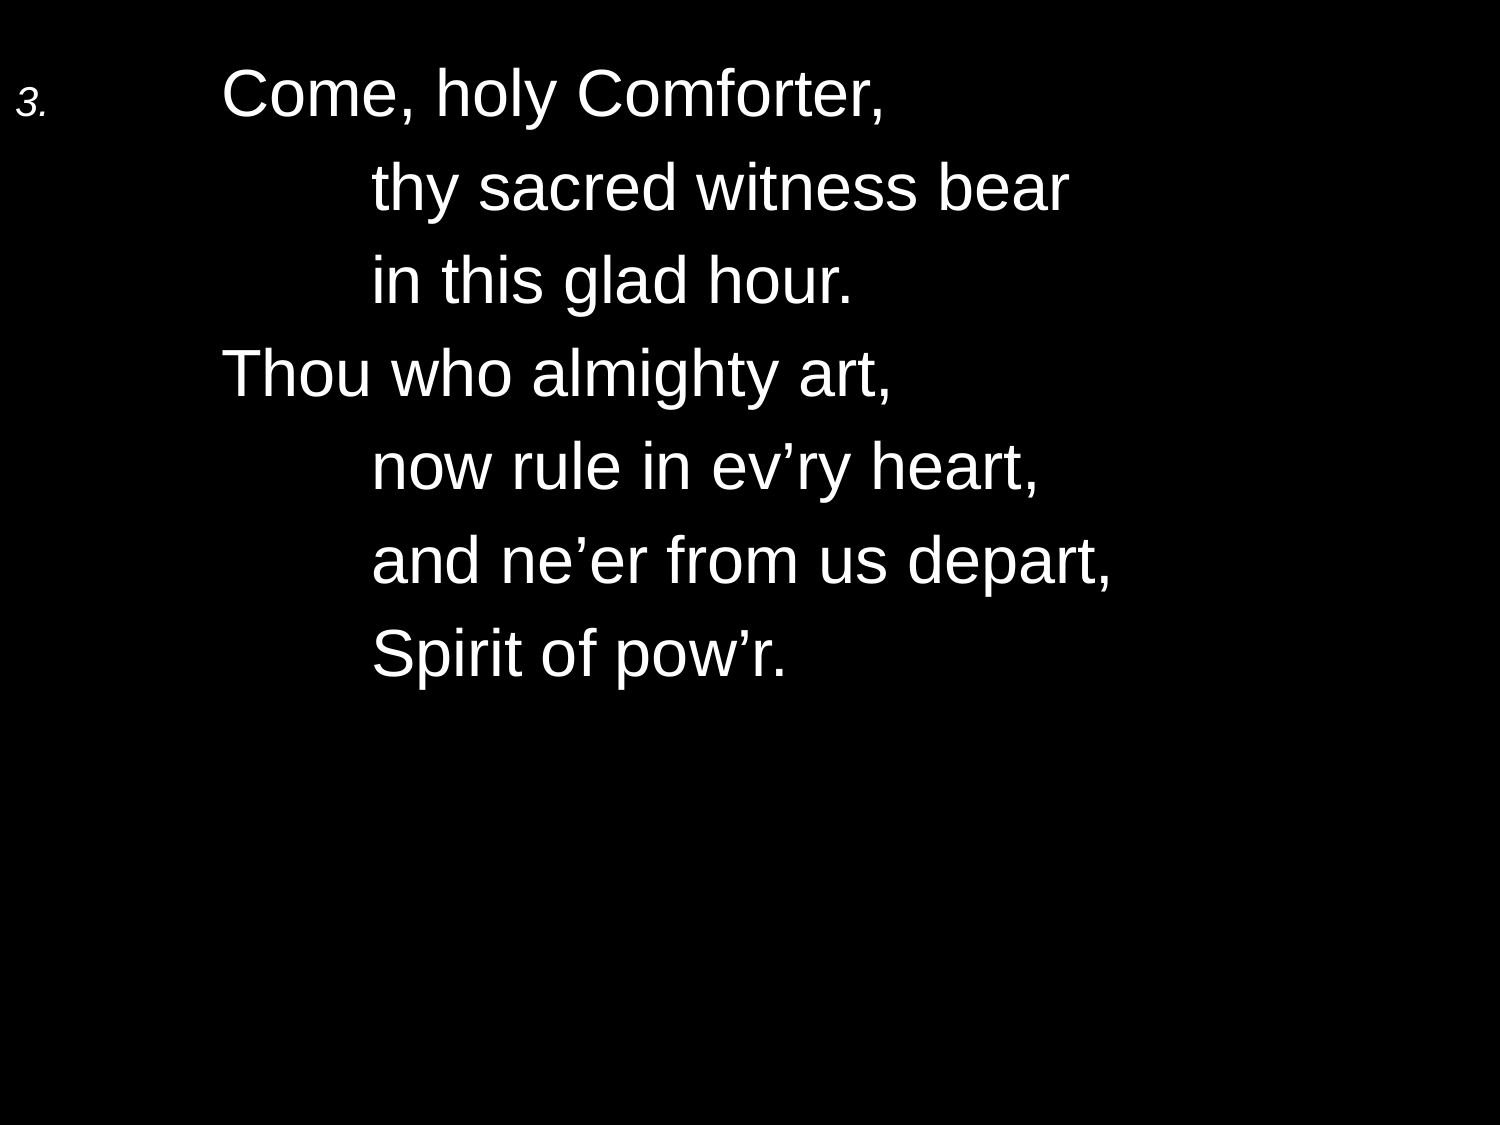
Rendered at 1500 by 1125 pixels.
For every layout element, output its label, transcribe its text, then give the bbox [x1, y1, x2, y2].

list 3. Come, holy Comforter, thy sacred witness bear in this glad hour. Thou who almighty art, now rule in ev’ry heart, and ne’er from us depart, Spirit of pow’r. [0, 42, 1500, 1047]
